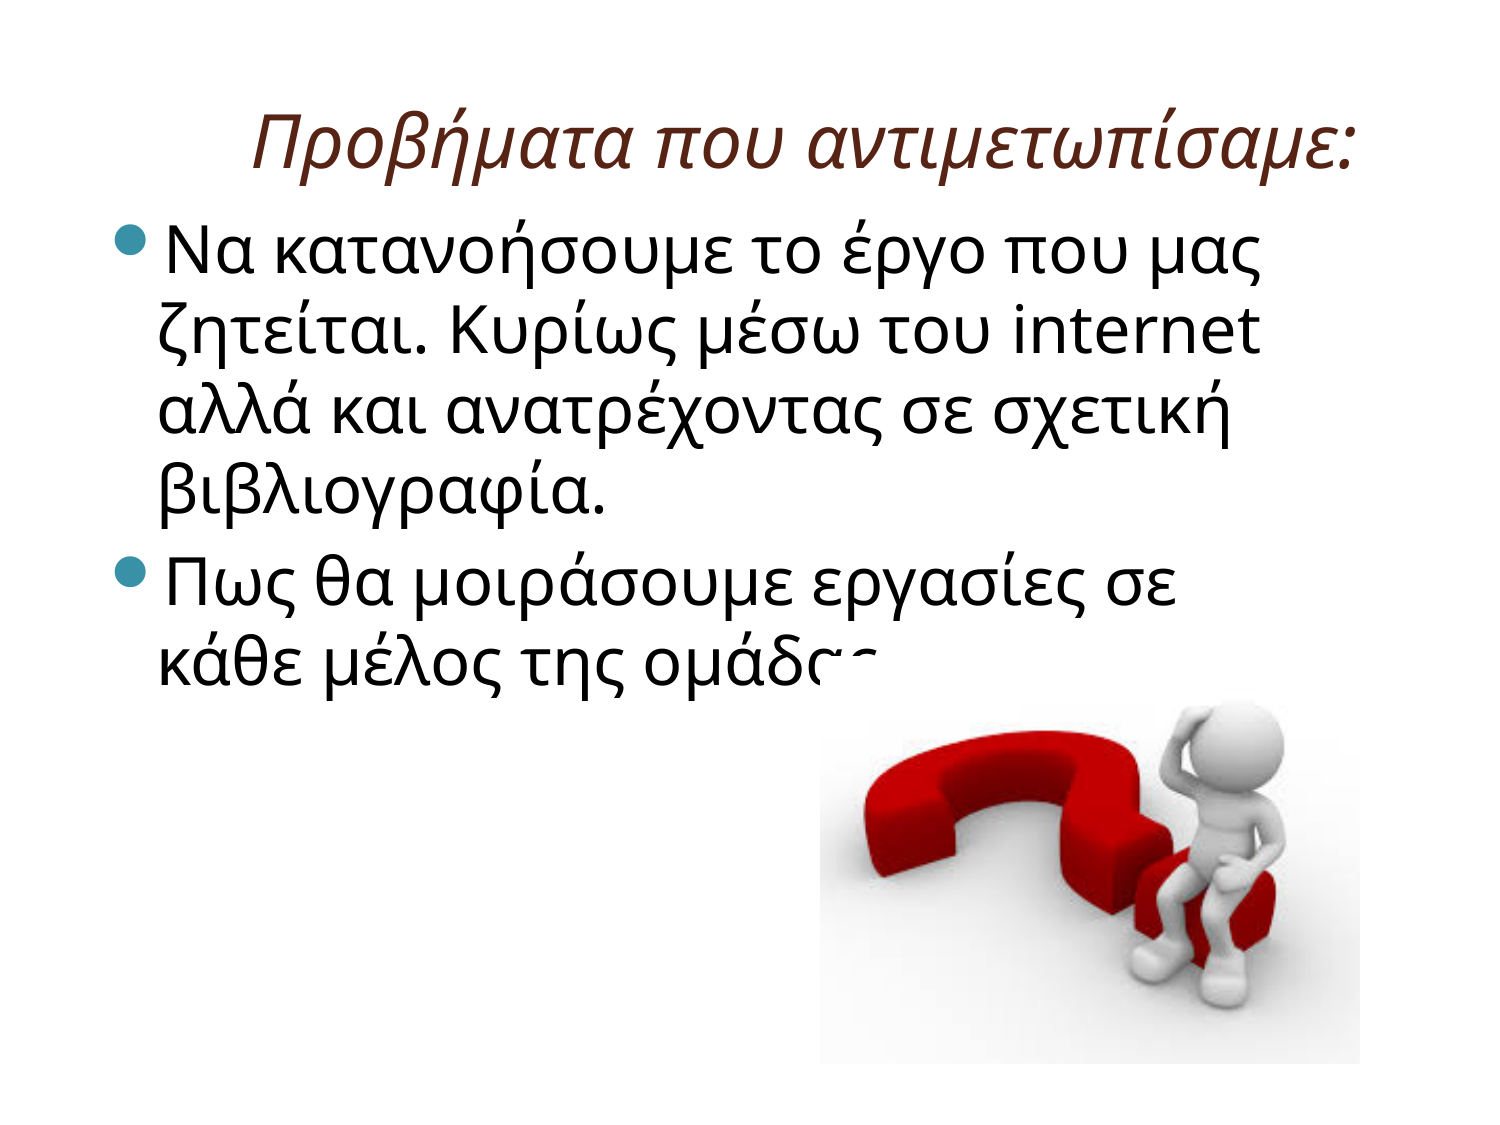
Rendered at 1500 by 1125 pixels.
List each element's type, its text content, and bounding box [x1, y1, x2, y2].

list Να κατανοήσουμε το έργο που μας ζητείται. Κυρίως μέσω του internet αλλά και ανατρέχοντας σε σχετική βιβλιογραφία. Πως θα μοιράσουμε εργασίες σε κάθε μέλος της ομάδας. [82, 199, 1312, 987]
picture [820, 656, 1360, 1064]
title Προβήματα που αντιμετωπίσαμε: [235, 45, 1466, 233]
